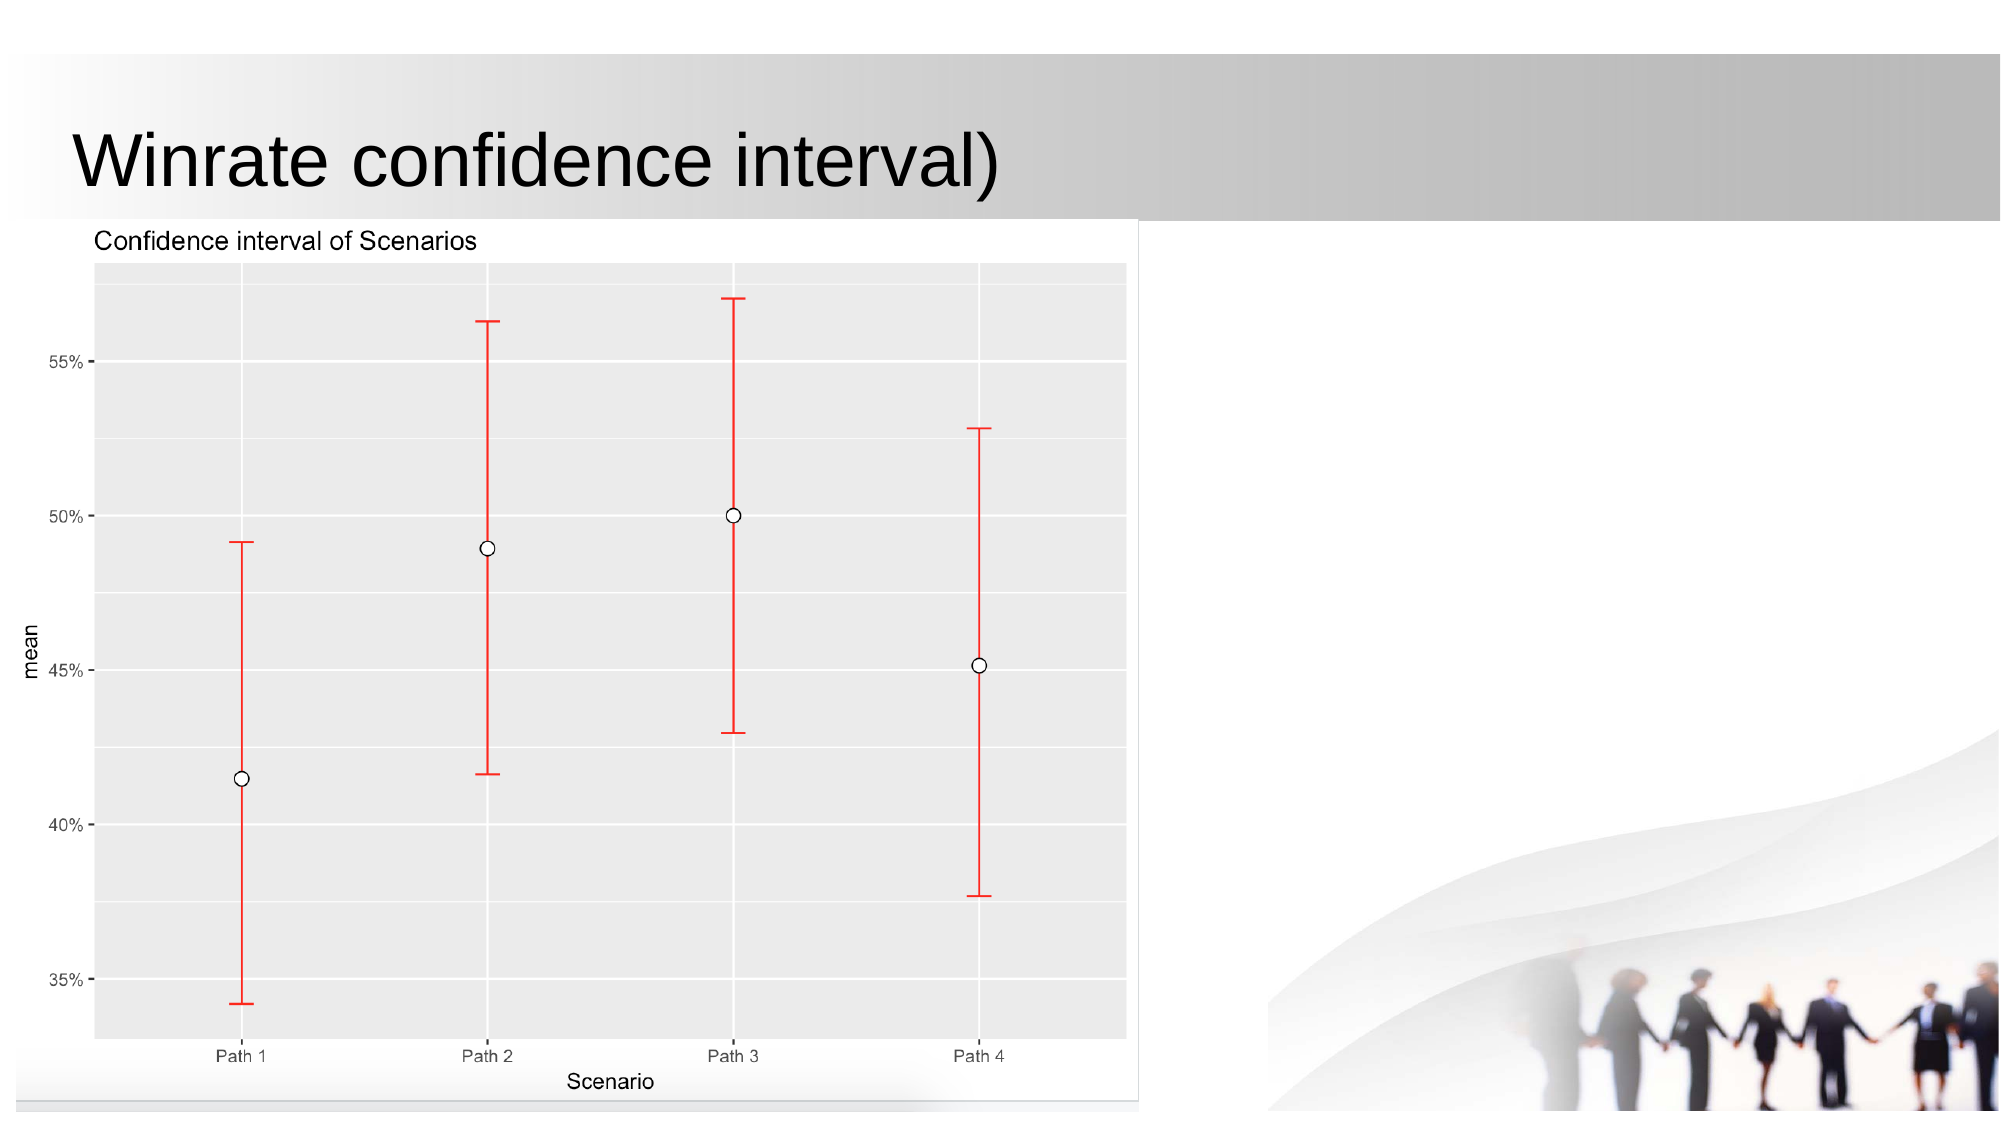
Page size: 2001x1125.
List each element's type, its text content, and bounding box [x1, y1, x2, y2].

text_box Winrate confidence interval) [16, 104, 1041, 210]
picture [16, 219, 1139, 1112]
picture [1268, 728, 1999, 1111]
